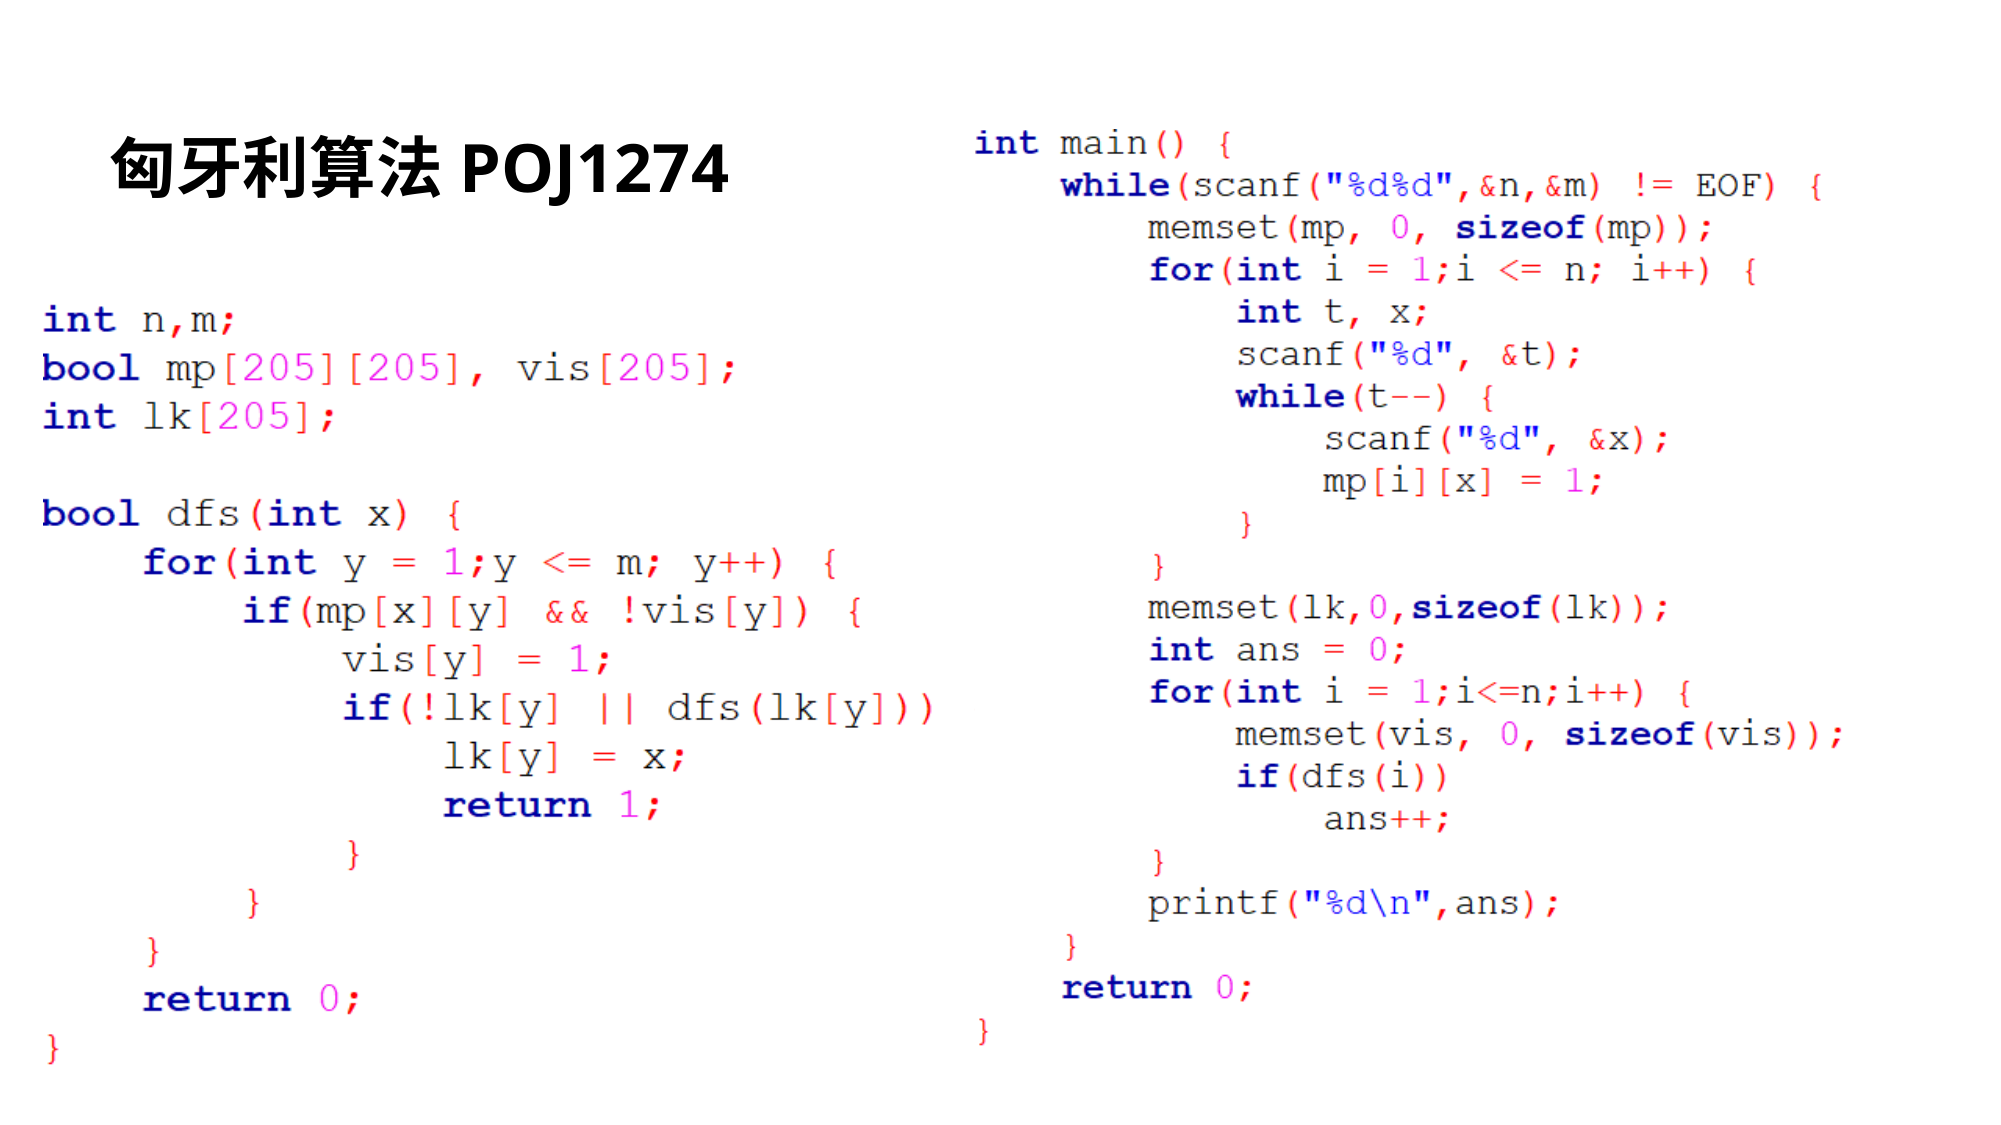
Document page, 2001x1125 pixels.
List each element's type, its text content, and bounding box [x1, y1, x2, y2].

picture [43, 129, 1874, 1066]
text_box 匈牙利算法POJ1274 [94, 118, 882, 214]
